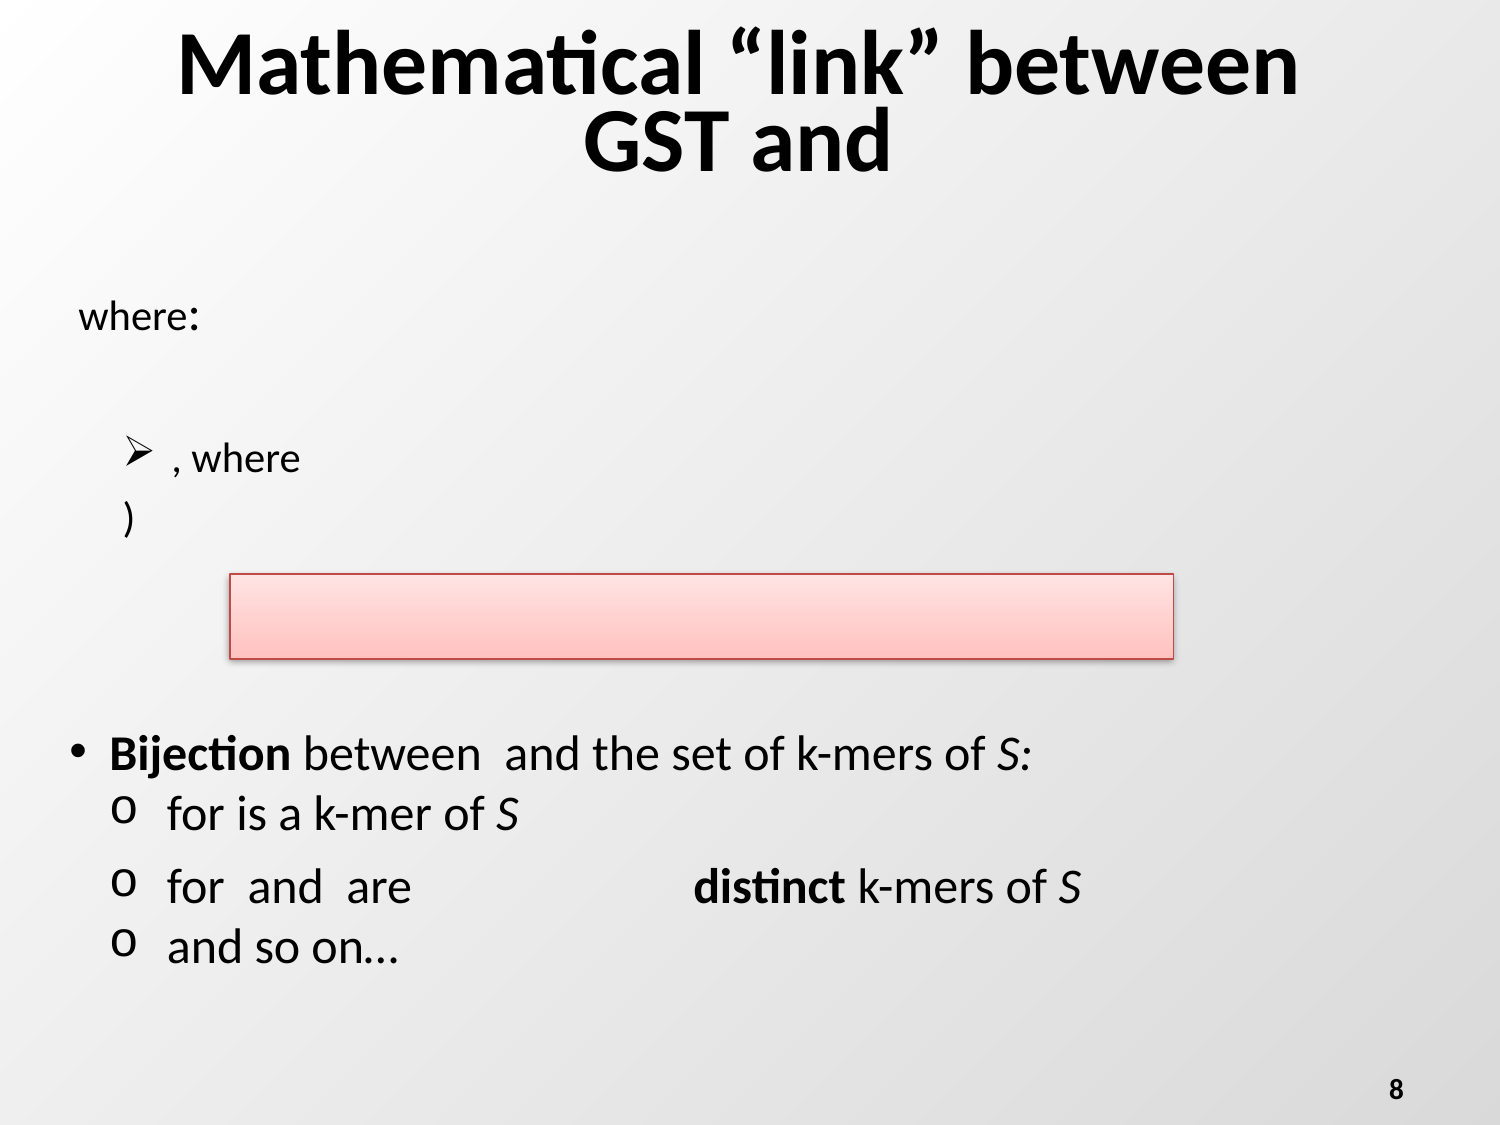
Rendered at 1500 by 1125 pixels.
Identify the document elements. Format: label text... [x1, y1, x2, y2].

slide_number 8 [1068, 1057, 1419, 1118]
